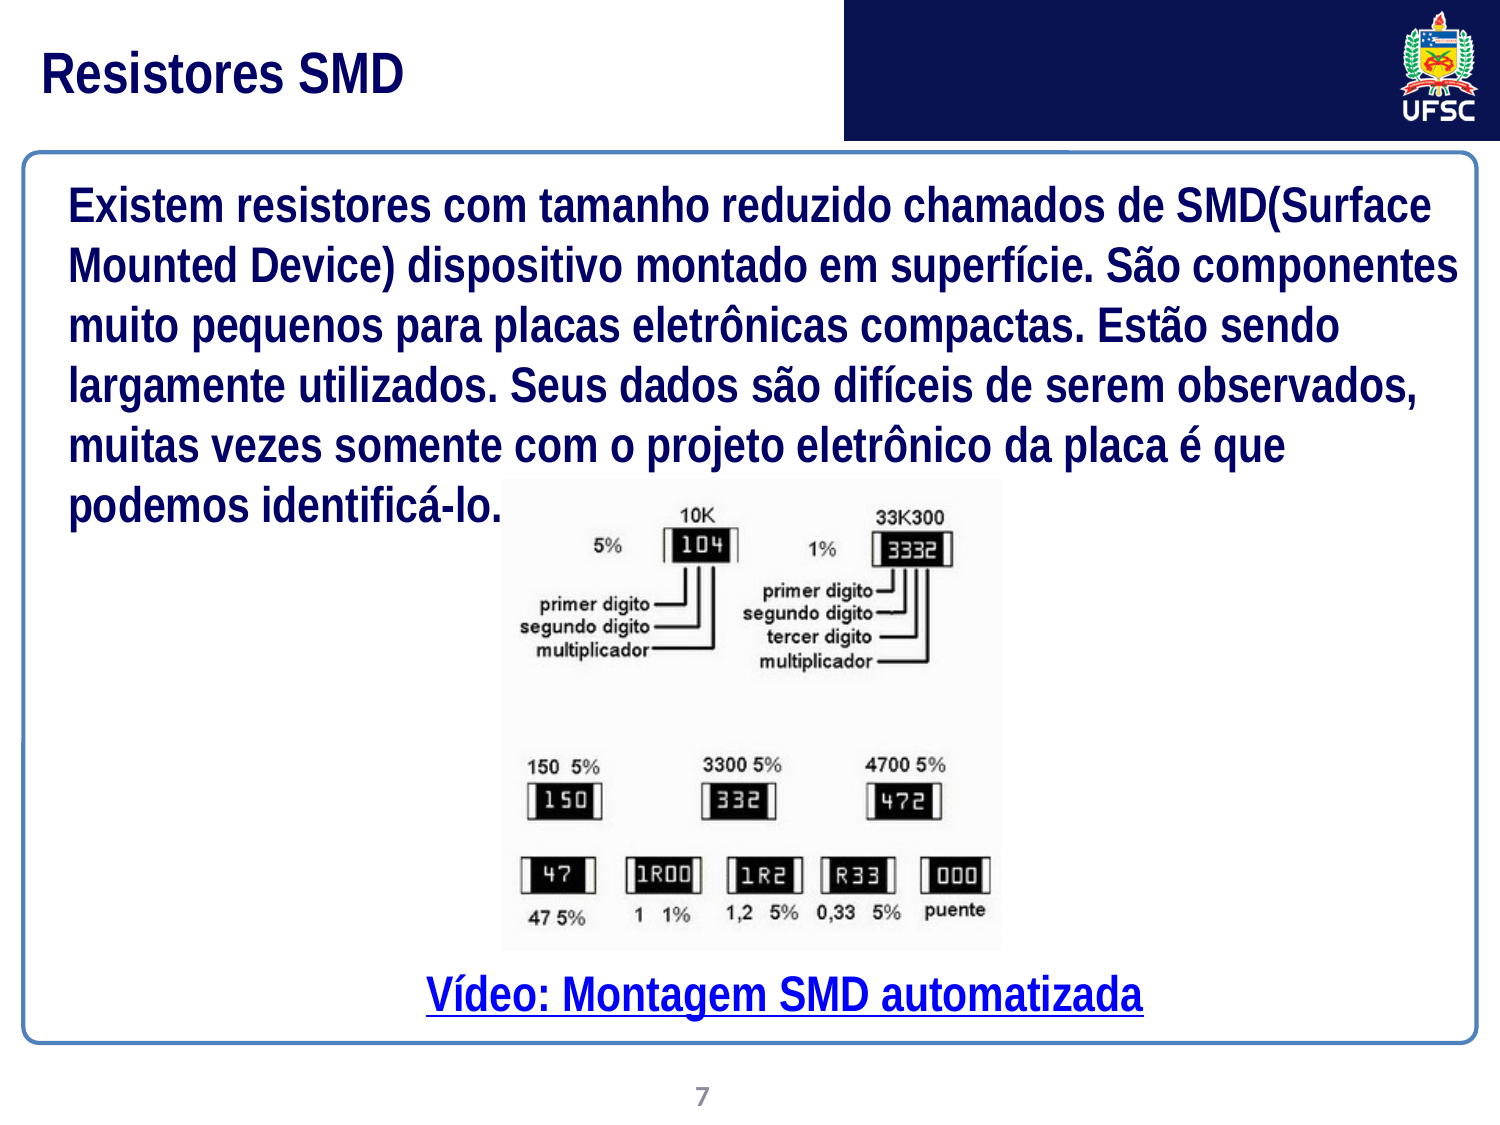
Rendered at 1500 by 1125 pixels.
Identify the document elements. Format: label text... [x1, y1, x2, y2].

title Resistores SMD [0, 0, 844, 141]
text_box Vídeo: Montagem SMD automatizada [411, 954, 1159, 1029]
slide_number 7 [527, 1065, 878, 1125]
picture [501, 479, 1003, 951]
picture [844, 0, 1500, 141]
text_box Existem resistores com tamanho reduzido chamados de SMD(Surface Mounted Device) dispositivo montado em superfície. São componentes muito pequenos para placas eletrônicas compactas. Estão sendo largamente utilizados. Seus dados são difíceis de serem observados, muitas vezes somente com o projeto eletrônico da placa é que podemos identificá-lo. [53, 205, 1483, 501]
